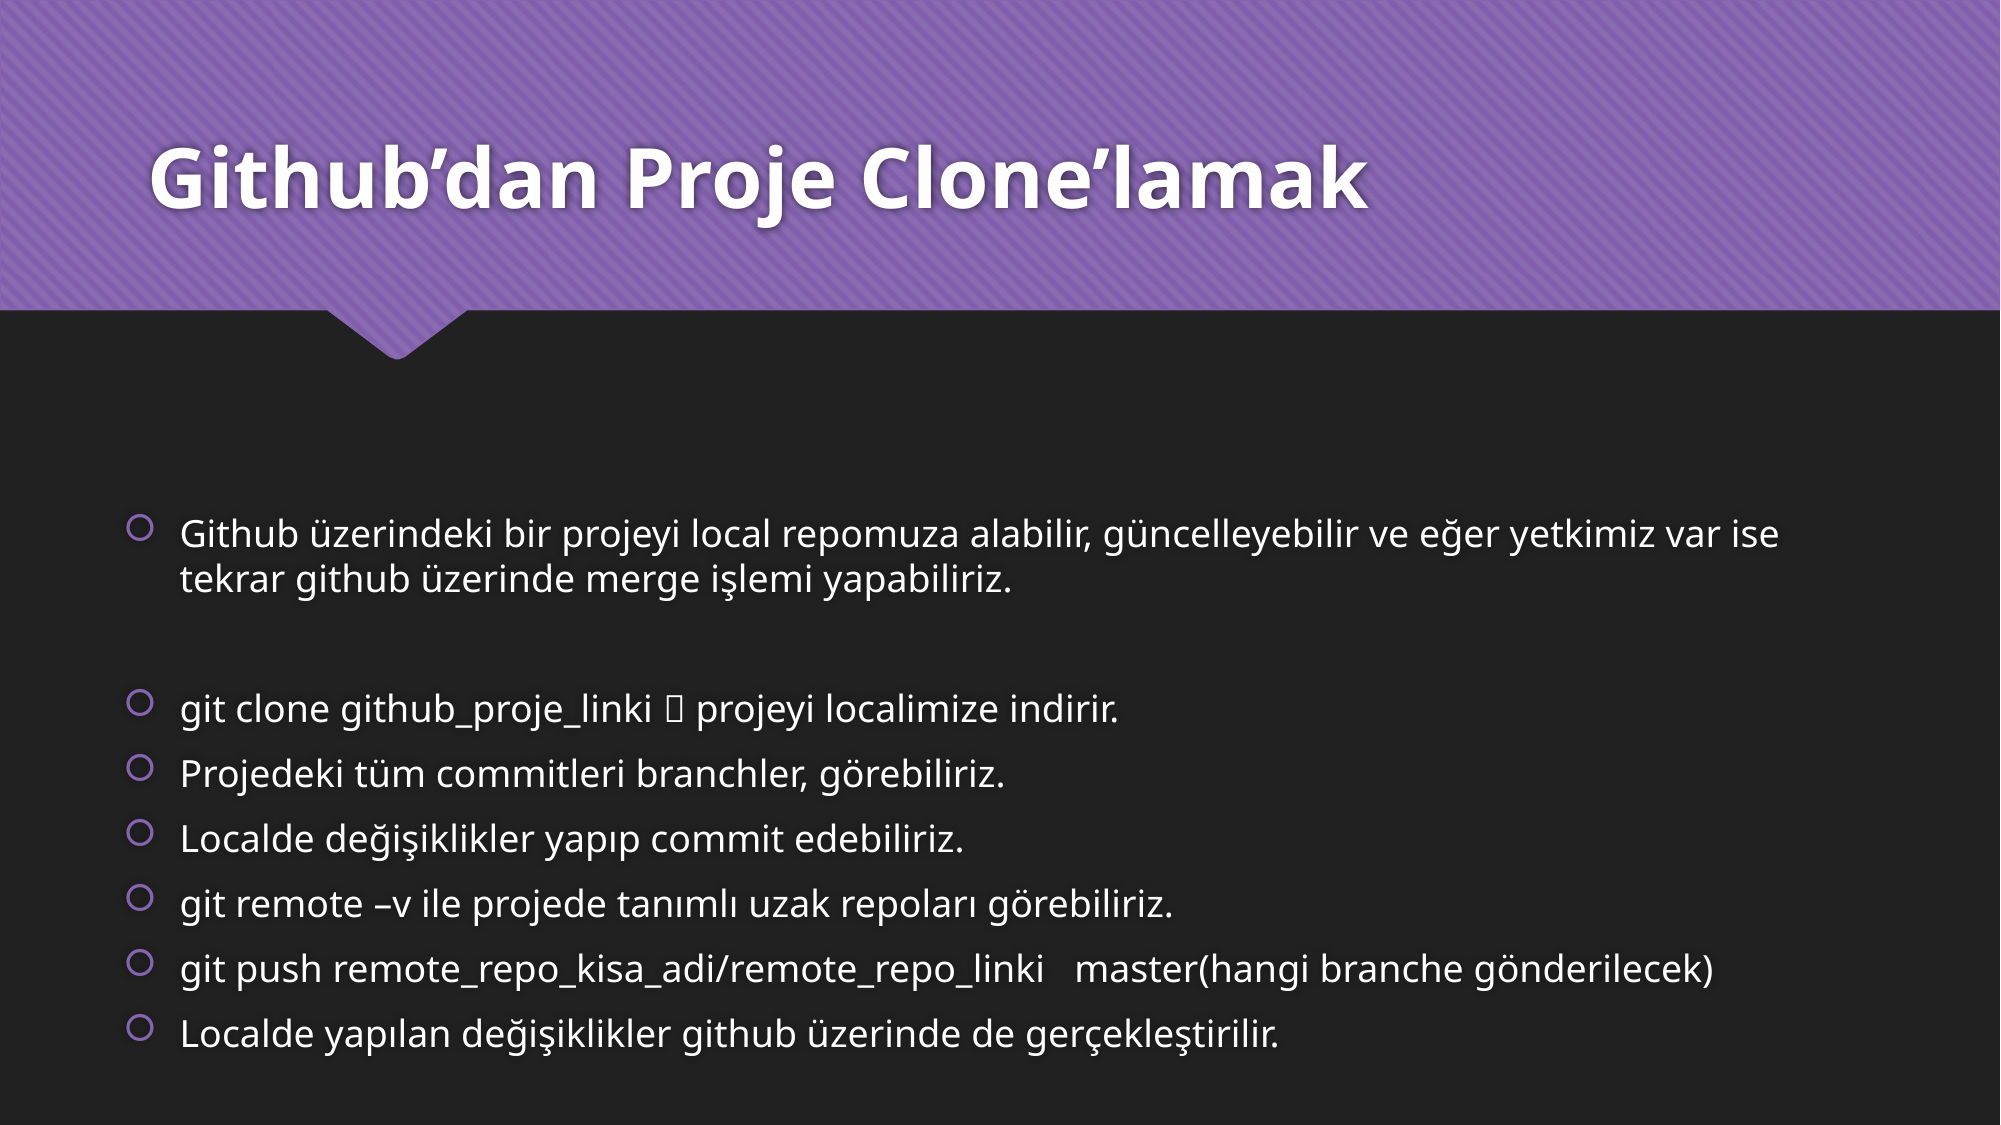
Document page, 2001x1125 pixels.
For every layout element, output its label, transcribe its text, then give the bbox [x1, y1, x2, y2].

title Github’dan Proje Clone’lamak [132, 73, 1868, 233]
list Github üzerindeki bir projeyi local repomuza alabilir, güncelleyebilir ve eğer yetkimiz var ise tekrar github üzerinde merge işlemi yapabiliriz. git clone github_proje_linki  projeyi localimize indirir. Projedeki tüm commitleri branchler, görebiliriz. Localde değişiklikler yapıp commit edebiliriz. git remote –v ile projede tanımlı uzak repoları görebiliriz. git push remote_repo_kisa_adi/remote_repo_linki master(hangi branche gönderilecek) Localde yapılan değişiklikler github üzerinde de gerçekleştirilir. [108, 367, 1840, 1102]
